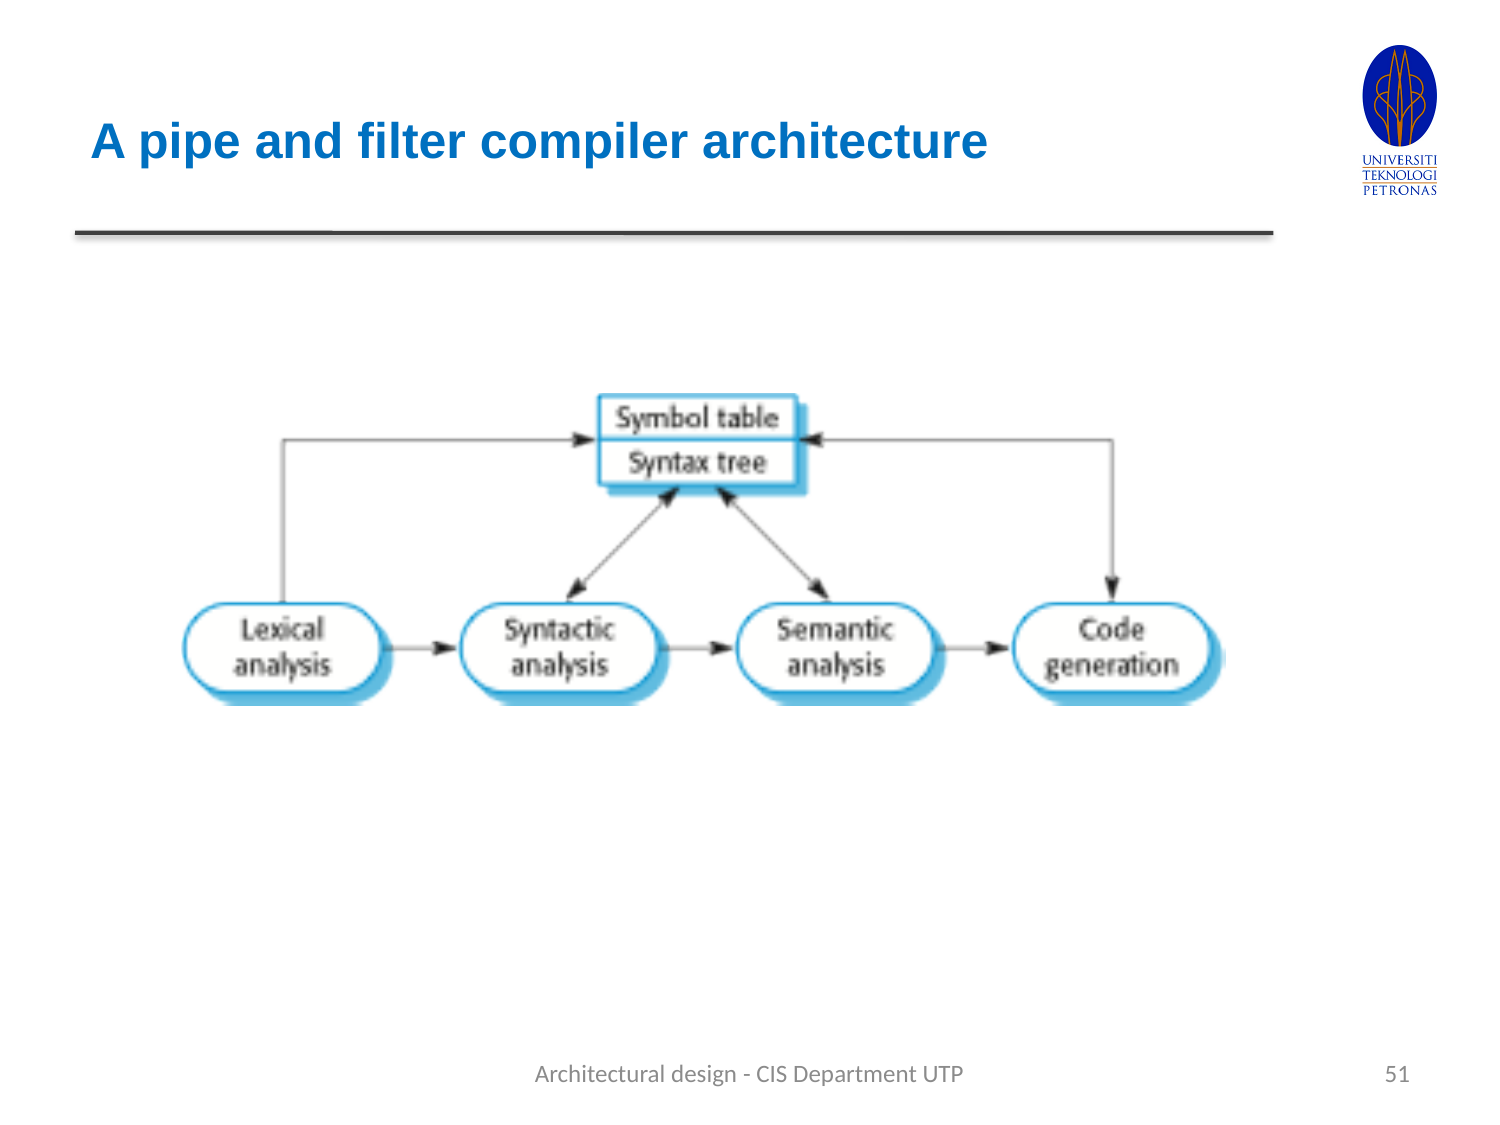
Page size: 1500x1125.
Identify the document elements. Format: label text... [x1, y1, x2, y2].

slide_number 51 [1074, 1042, 1425, 1103]
footer Architectural design - CIS Department UTP [512, 1042, 988, 1103]
title A pipe and filter compiler architecture [74, 44, 1272, 233]
picture [1299, 45, 1500, 195]
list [181, 262, 1226, 838]
